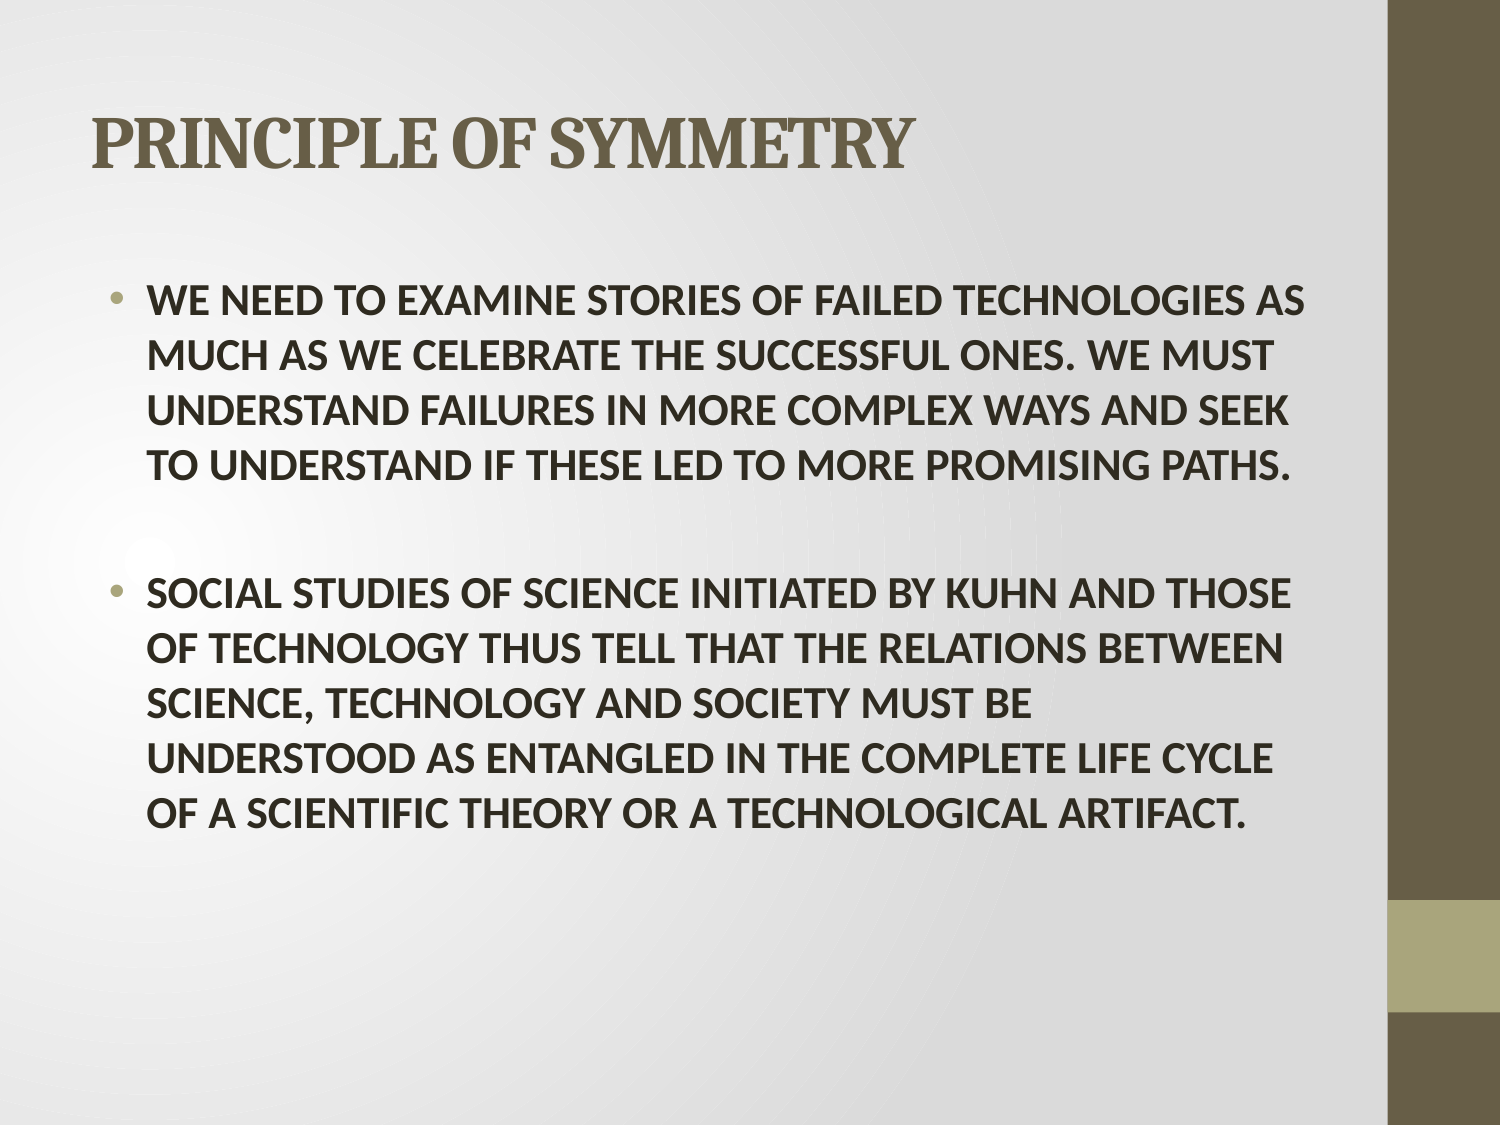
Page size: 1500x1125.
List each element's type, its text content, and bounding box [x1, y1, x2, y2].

list WE NEED TO EXAMINE STORIES OF FAILED TECHNOLOGIES AS MUCH AS WE CELEBRATE THE SUCCESSFUL ONES. WE MUST UNDERSTAND FAILURES IN MORE COMPLEX WAYS AND SEEK TO UNDERSTAND IF THESE LED TO MORE PROMISING PATHS. SOCIAL STUDIES OF SCIENCE INITIATED BY KUHN AND THOSE OF TECHNOLOGY THUS TELL THAT THE RELATIONS BETWEEN SCIENCE, TECHNOLOGY AND SOCIETY MUST BE UNDERSTOOD AS ENTANGLED IN THE COMPLETE LIFE CYCLE OF A SCIENTIFIC THEORY OR A TECHNOLOGICAL ARTIFACT. [75, 262, 1325, 1050]
title PRINCIPLE OF SYMMETRY [75, 45, 1325, 233]
